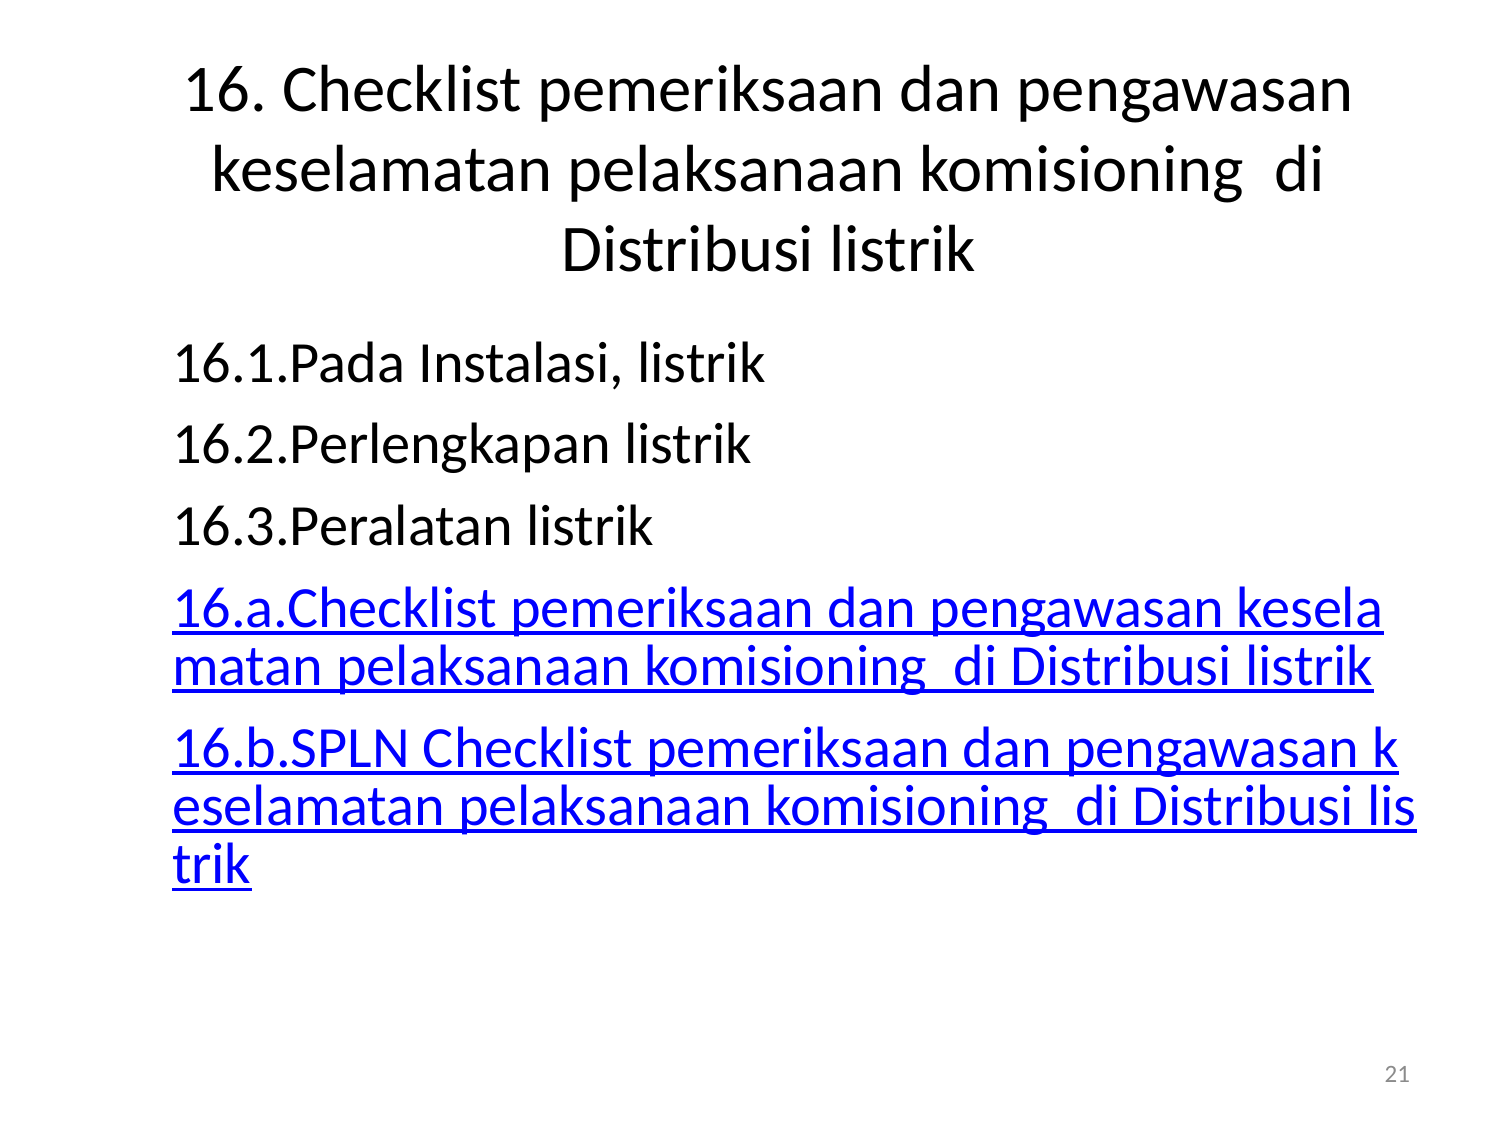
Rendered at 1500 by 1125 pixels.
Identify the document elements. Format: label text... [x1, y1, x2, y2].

title 16. Checklist pemeriksaan dan pengawasan keselamatan pelaksanaan komisioning di Distribusi listrik [93, 58, 1444, 352]
list 16.1.Pada Instalasi, listrik 16.2.Perlengkapan listrik 16.3.Peralatan listrik 16.a.Checklist pemeriksaan dan pengawasan keselamatan pelaksanaan komisioning di Distribusi listrik 16.b.SPLN Checklist pemeriksaan dan pengawasan keselamatan pelaksanaan komisioning di Distribusi listrik [82, 316, 1432, 1059]
slide_number 21 [1074, 1042, 1425, 1103]
